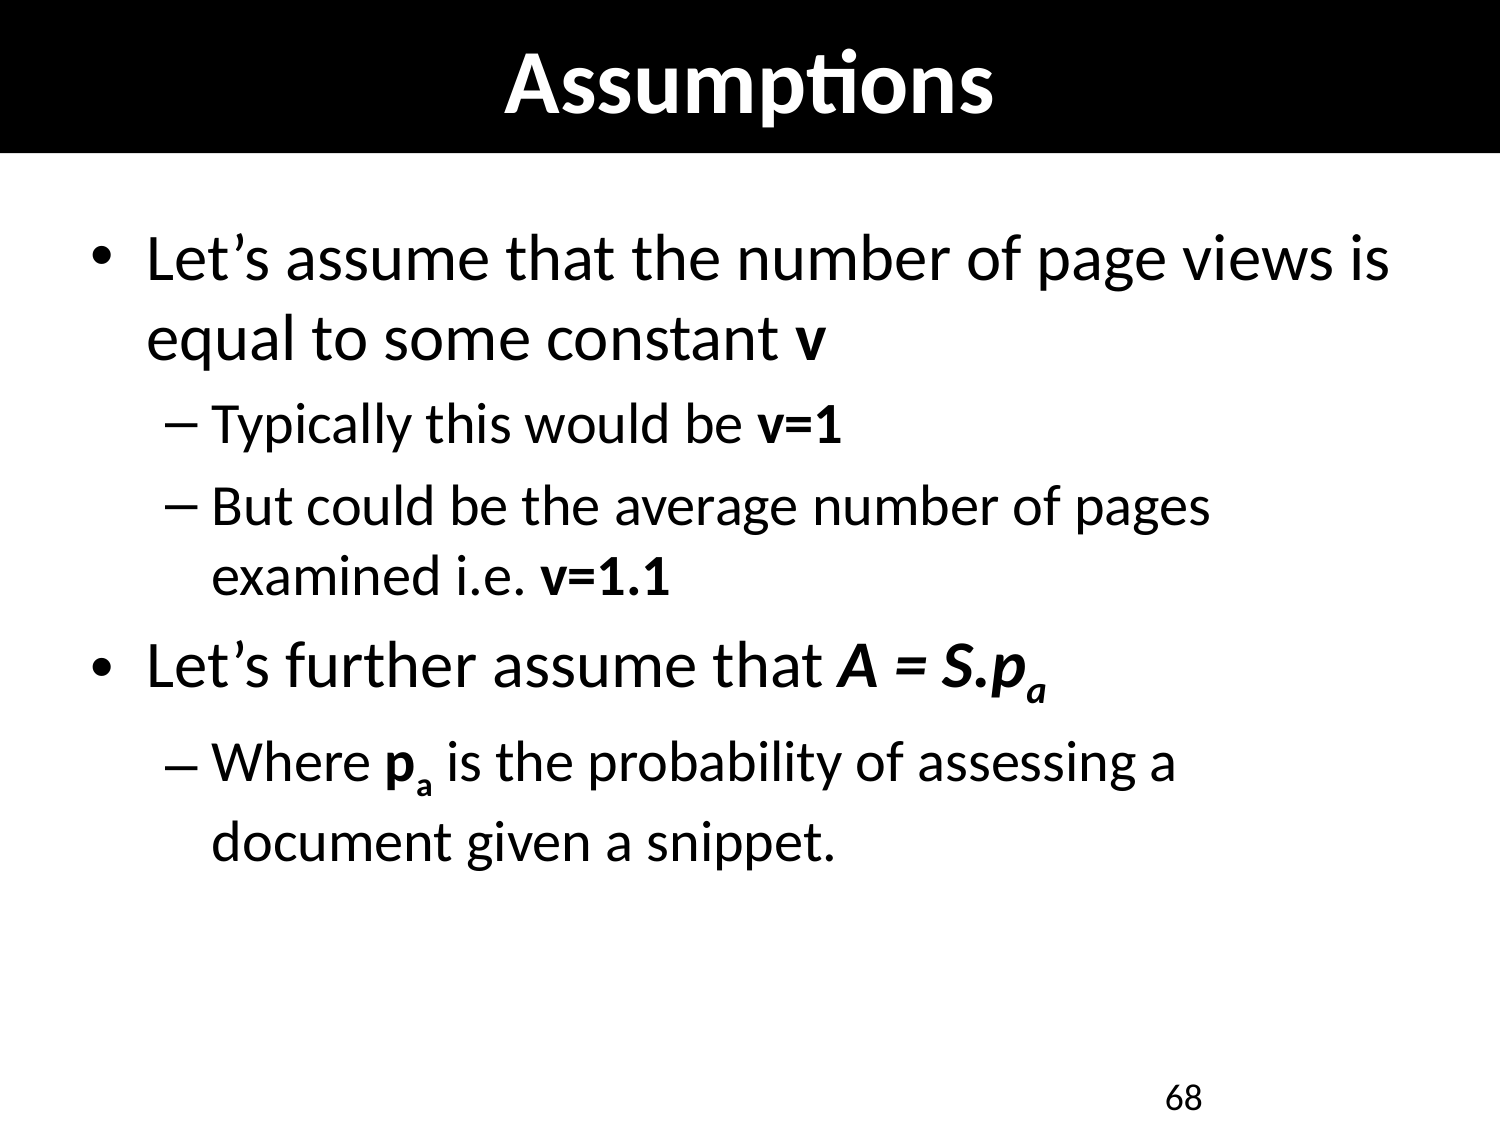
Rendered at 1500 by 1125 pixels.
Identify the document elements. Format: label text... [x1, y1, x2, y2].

slide_number 68 [1149, 1065, 1500, 1125]
list Let’s assume that the number of page views is equal to some constant v Typically this would be v=1 But could be the average number of pages examined i.e. v=1.1 Let’s further assume that A = S.pa Where pa is the probability of assessing a document given a snippet. [75, 206, 1425, 1005]
title Assumptions [0, 0, 1500, 154]
